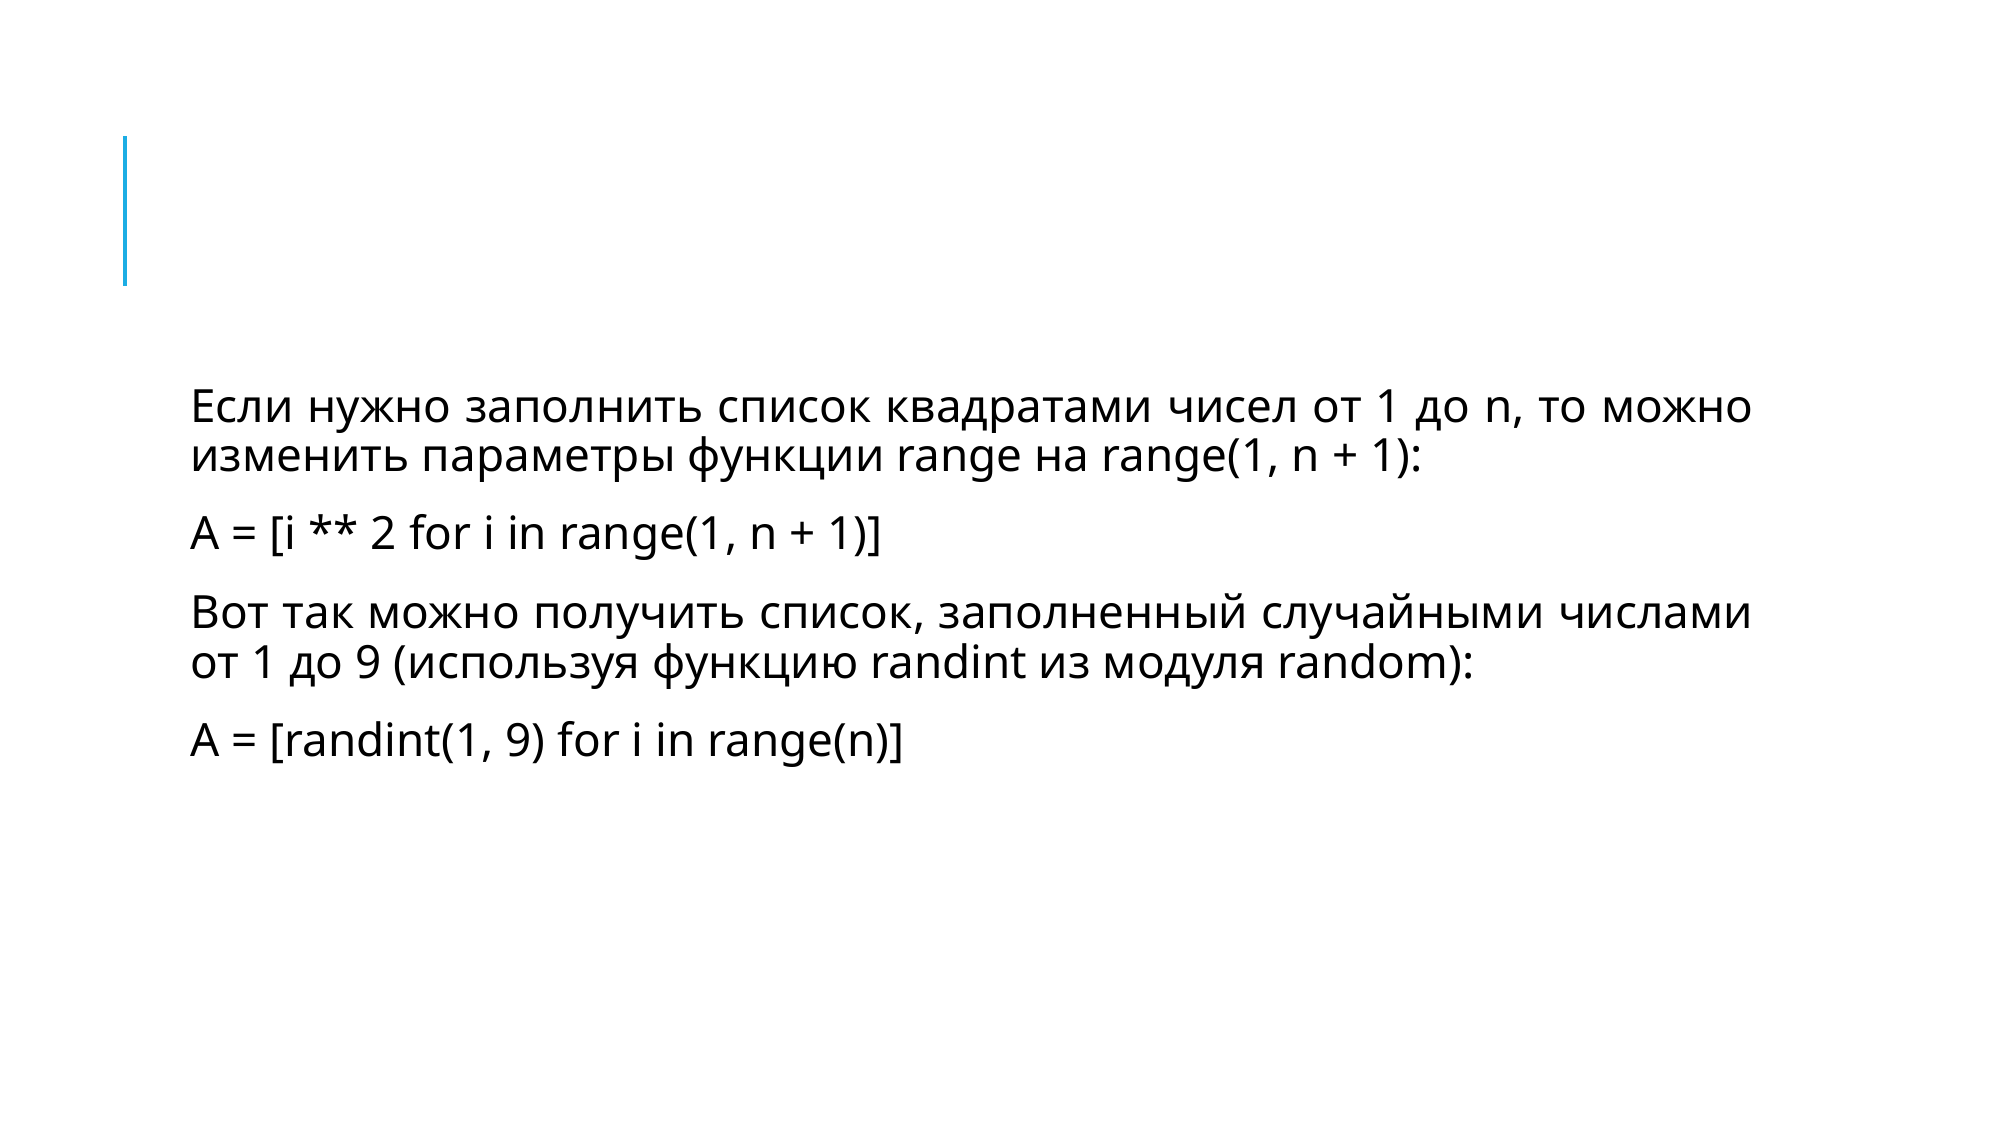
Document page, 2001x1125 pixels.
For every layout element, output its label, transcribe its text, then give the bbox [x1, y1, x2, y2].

list Если нужно заполнить список квадратами чисел от 1 до n, то можно изменить параметры функции range на range(1, n + 1): A = [i ** 2 for i in range(1, n + 1)] Вот так можно получить список, заполненный случайными числами от 1 до 9 (используя функцию randint из модуля random): A = [randint(1, 9) for i in range(n)] [168, 375, 1763, 1035]
